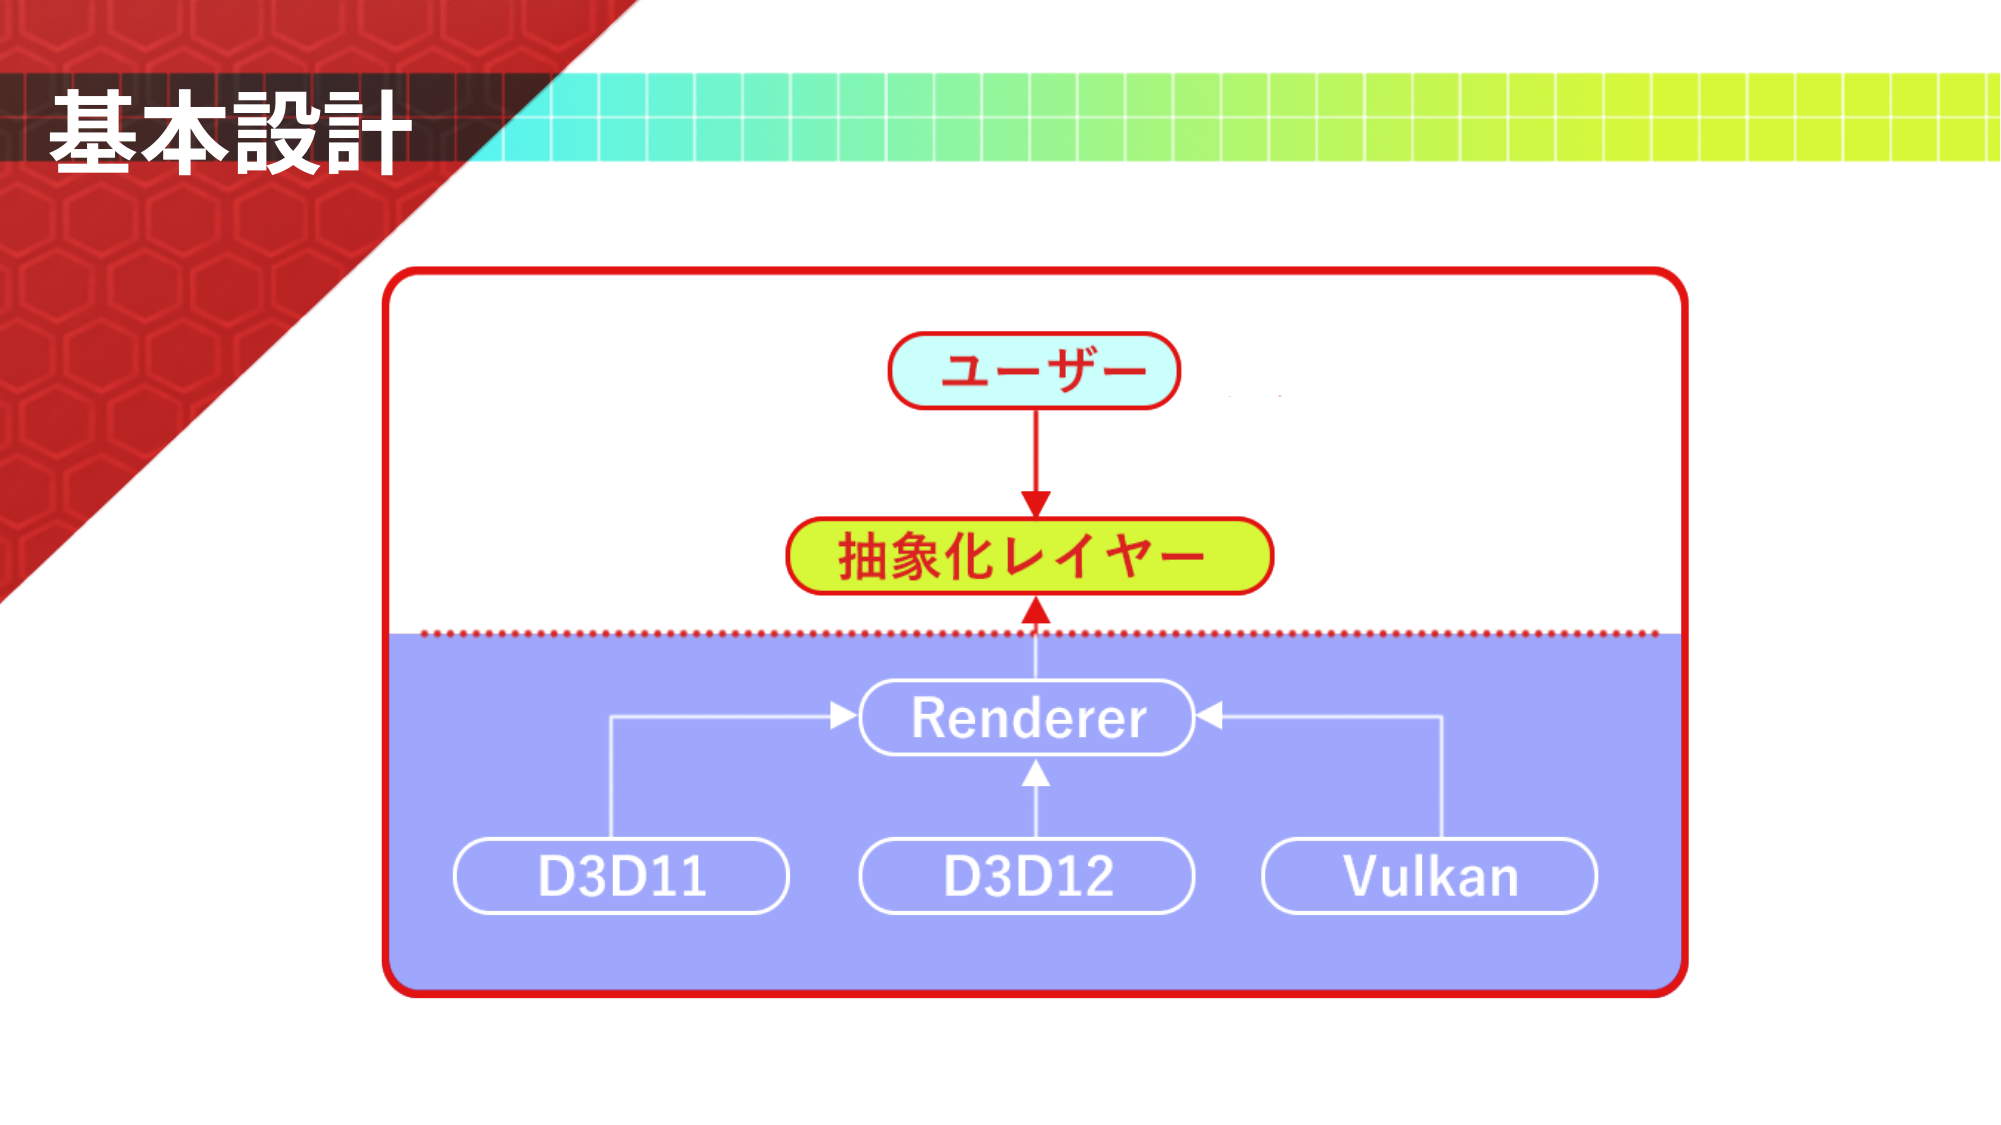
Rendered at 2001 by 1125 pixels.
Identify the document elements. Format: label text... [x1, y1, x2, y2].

title 基本設計 [32, 28, 105, 247]
picture [0, 0, 2001, 1125]
